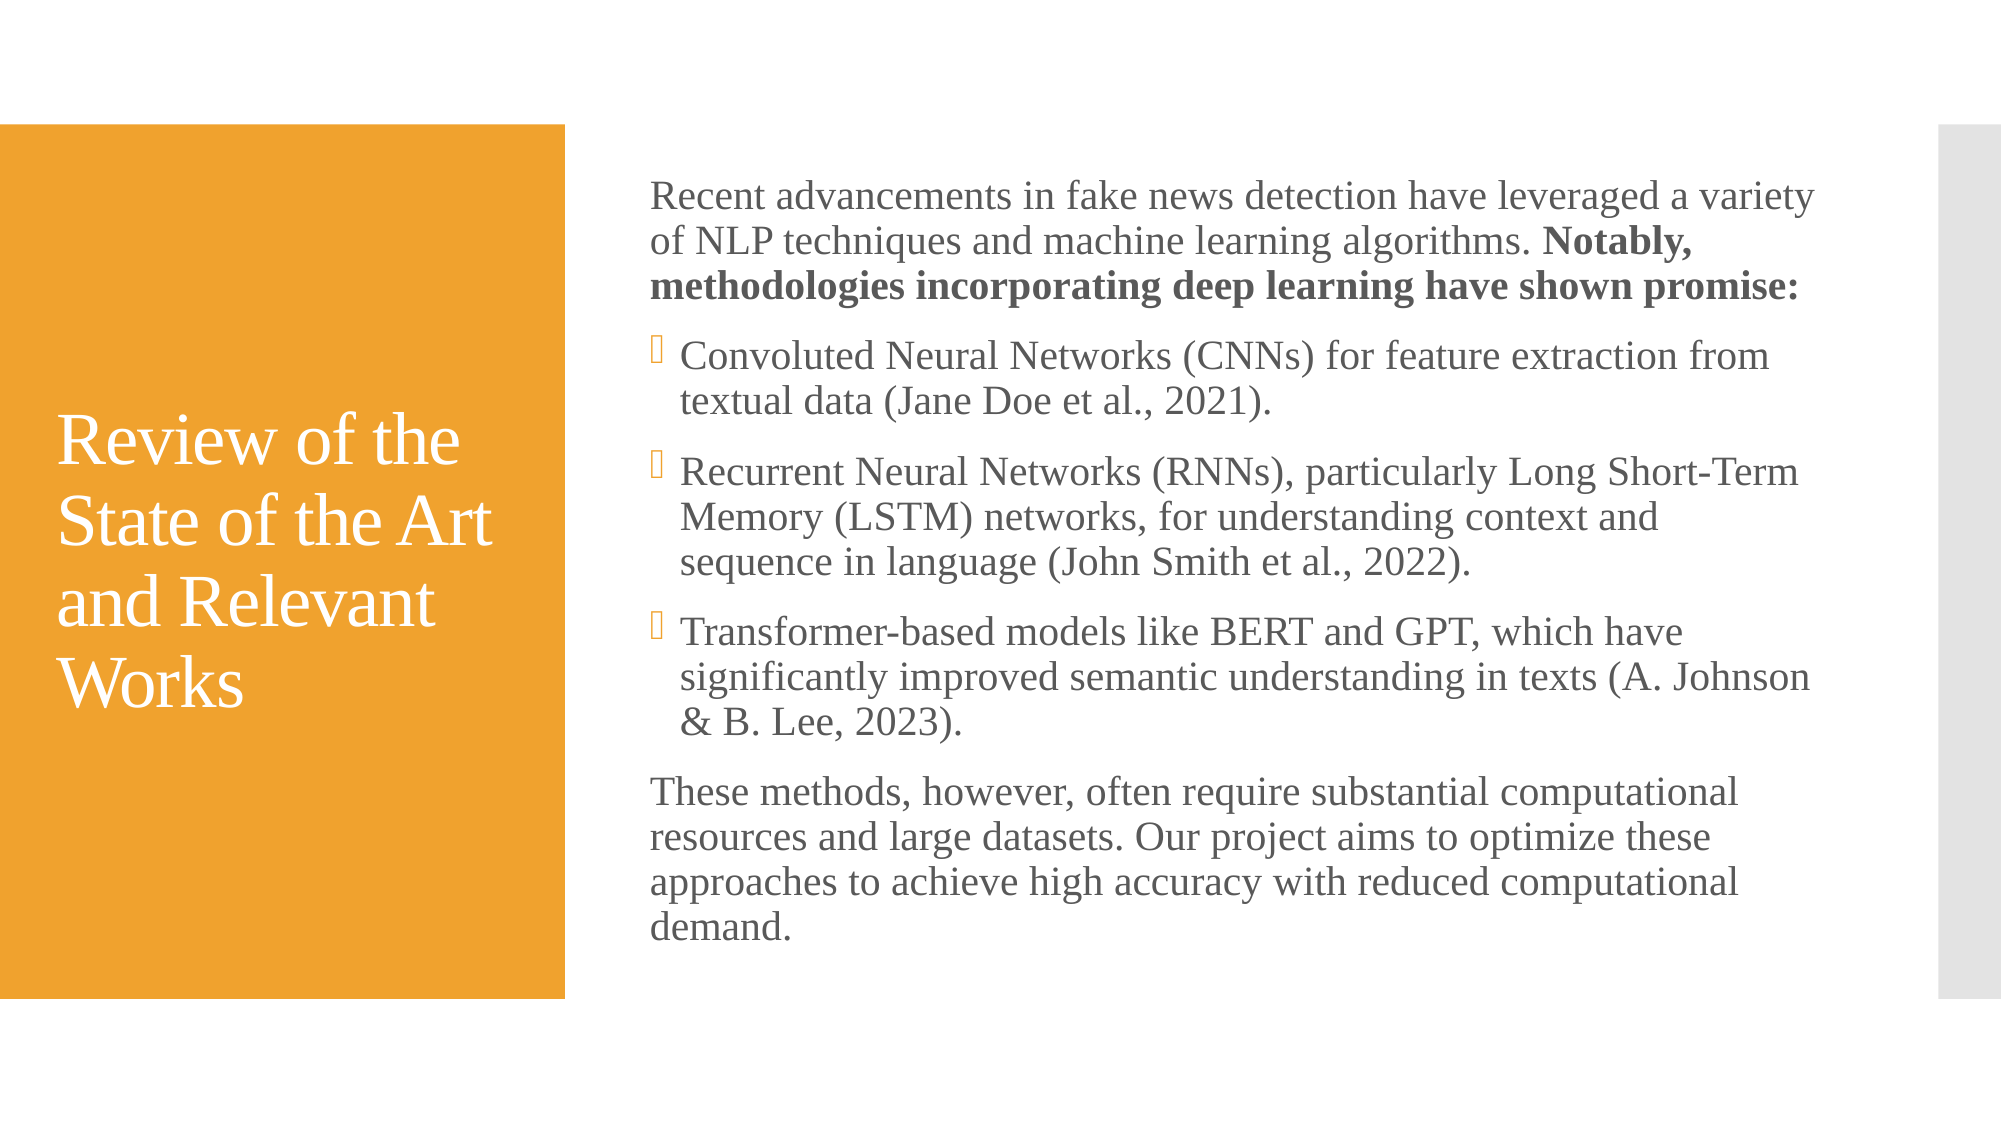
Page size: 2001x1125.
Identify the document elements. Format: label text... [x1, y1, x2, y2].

title Review of the State of the Art and Relevant Works [41, 184, 525, 940]
list Recent advancements in fake news detection have leveraged a variety of NLP techniques and machine learning algorithms. Notably, methodologies incorporating deep learning have shown promise: Convoluted Neural Networks (CNNs) for feature extraction from textual data (Jane Doe et al., 2021). Recurrent Neural Networks (RNNs), particularly Long Short-Term Memory (LSTM) networks, for understanding context and sequence in language (John Smith et al., 2022). Transformer-based models like BERT and GPT, which have significantly improved semantic understanding in texts (A. Johnson & B. Lee, 2023). These methods, however, often require substantial computational resources and large datasets. Our project aims to optimize these approaches to achieve high accuracy with reduced computational demand. [634, 141, 1835, 982]
